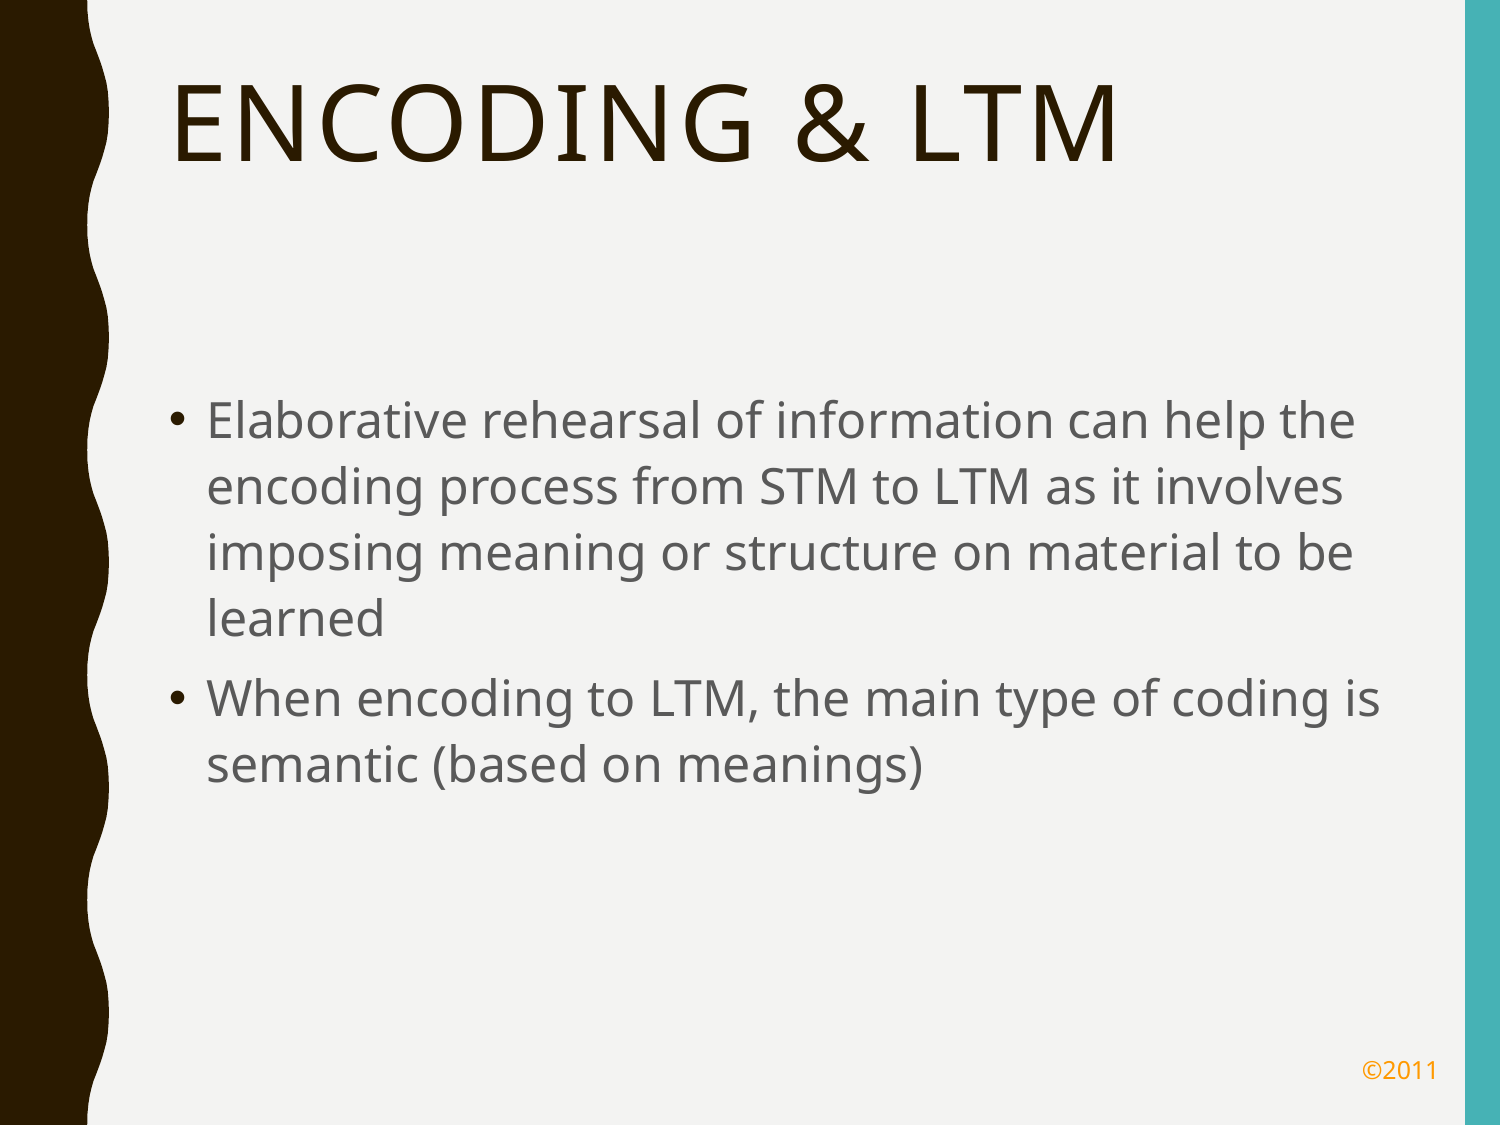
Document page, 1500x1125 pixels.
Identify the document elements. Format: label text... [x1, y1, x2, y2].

list Elaborative rehearsal of information can help the encoding process from STM to LTM as it involves imposing meaning or structure on material to be learned When encoding to LTM, the main type of coding is semantic (based on meanings) [154, 375, 1407, 965]
title Encoding & LTM [154, 62, 1407, 308]
